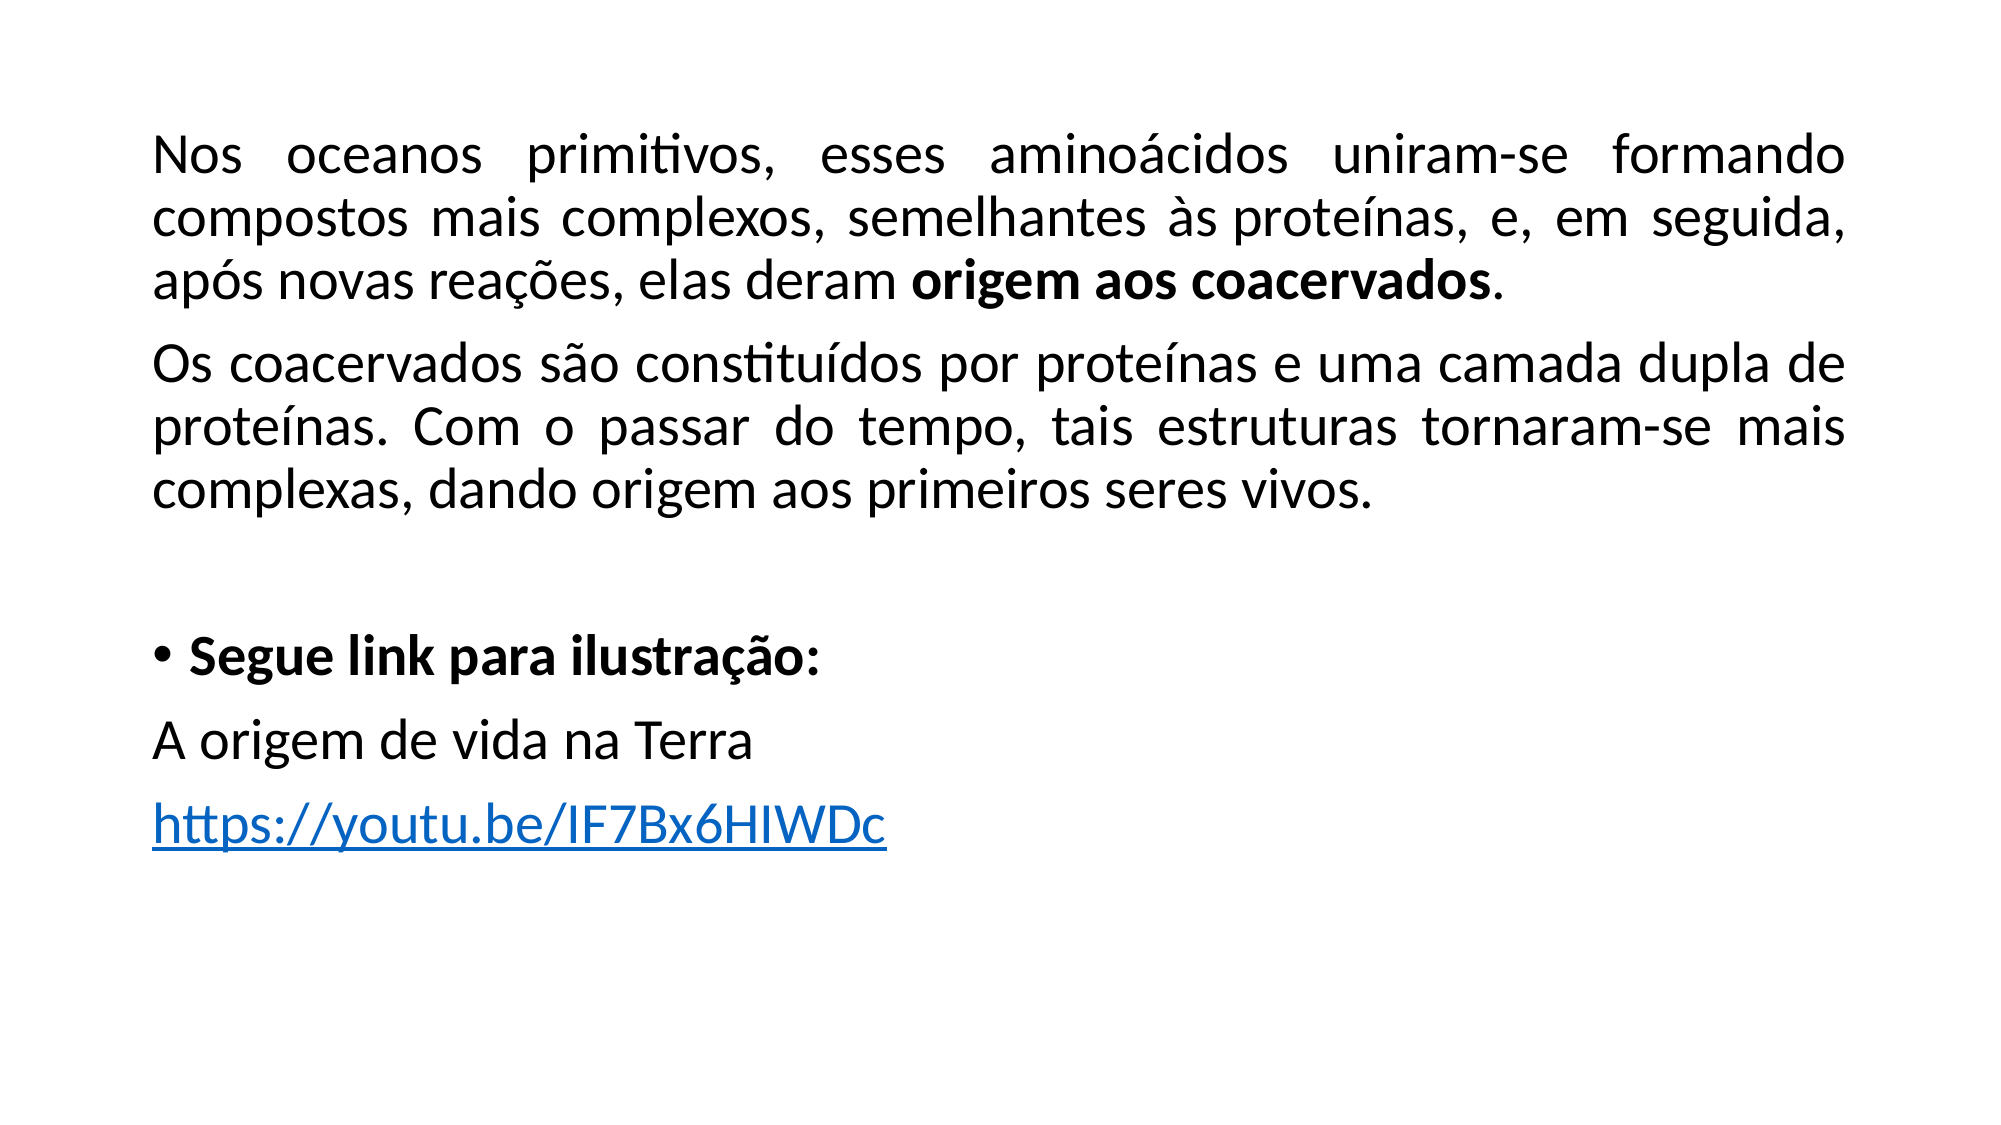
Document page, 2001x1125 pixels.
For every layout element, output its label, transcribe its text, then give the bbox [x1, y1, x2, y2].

list Nos oceanos primitivos, esses aminoácidos uniram-se formando compostos mais complexos, semelhantes às proteínas, e, em seguida, após novas reações, elas deram origem aos coacervados. Os coacervados são constituídos por proteínas e uma camada dupla de proteínas. Com o passar do tempo, tais estruturas tornaram-se mais complexas, dando origem aos primeiros seres vivos. Segue link para ilustração: A origem de vida na Terra https://youtu.be/IF7Bx6HIWDc [137, 115, 1863, 1014]
